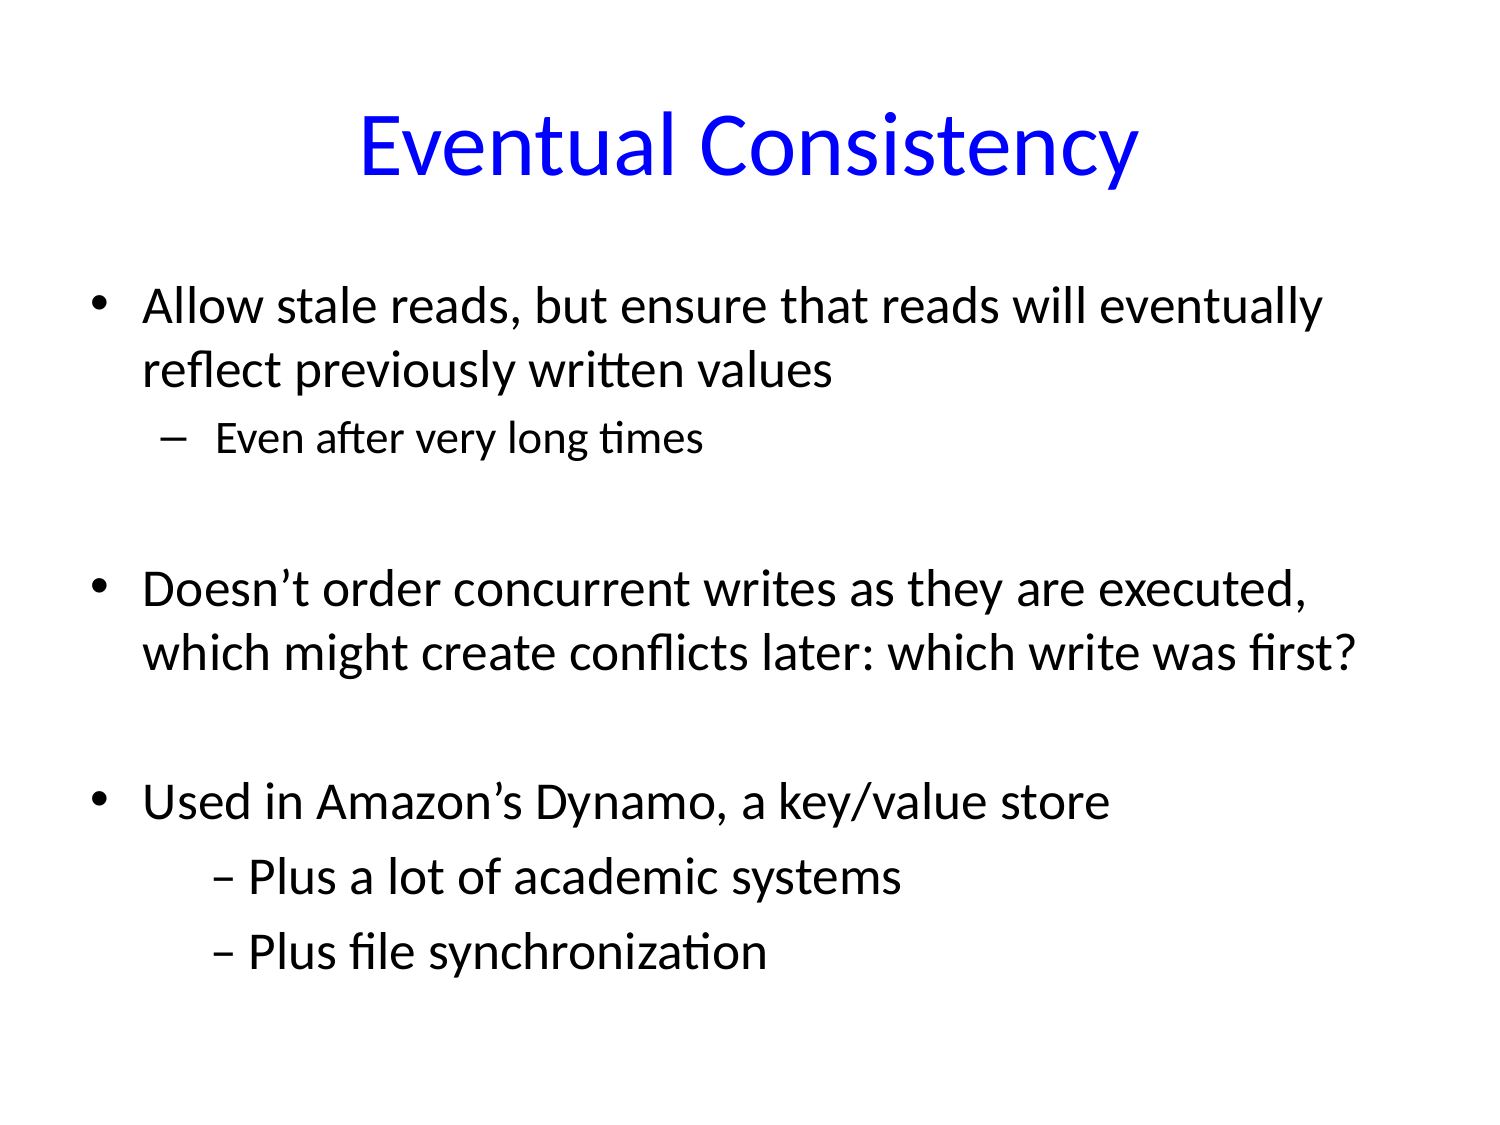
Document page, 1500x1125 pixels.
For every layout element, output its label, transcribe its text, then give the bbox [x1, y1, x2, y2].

list Allow stale reads, but ensure that reads will eventually reflect previously written values Even after very long times Doesn’t order concurrent writes as they are executed, which might create conflicts later: which write was first? Used in Amazon’s Dynamo, a key/value store – Plus a lot of academic systems – Plus file synchronization [75, 262, 1425, 1005]
title Eventual Consistency [75, 45, 1425, 233]
